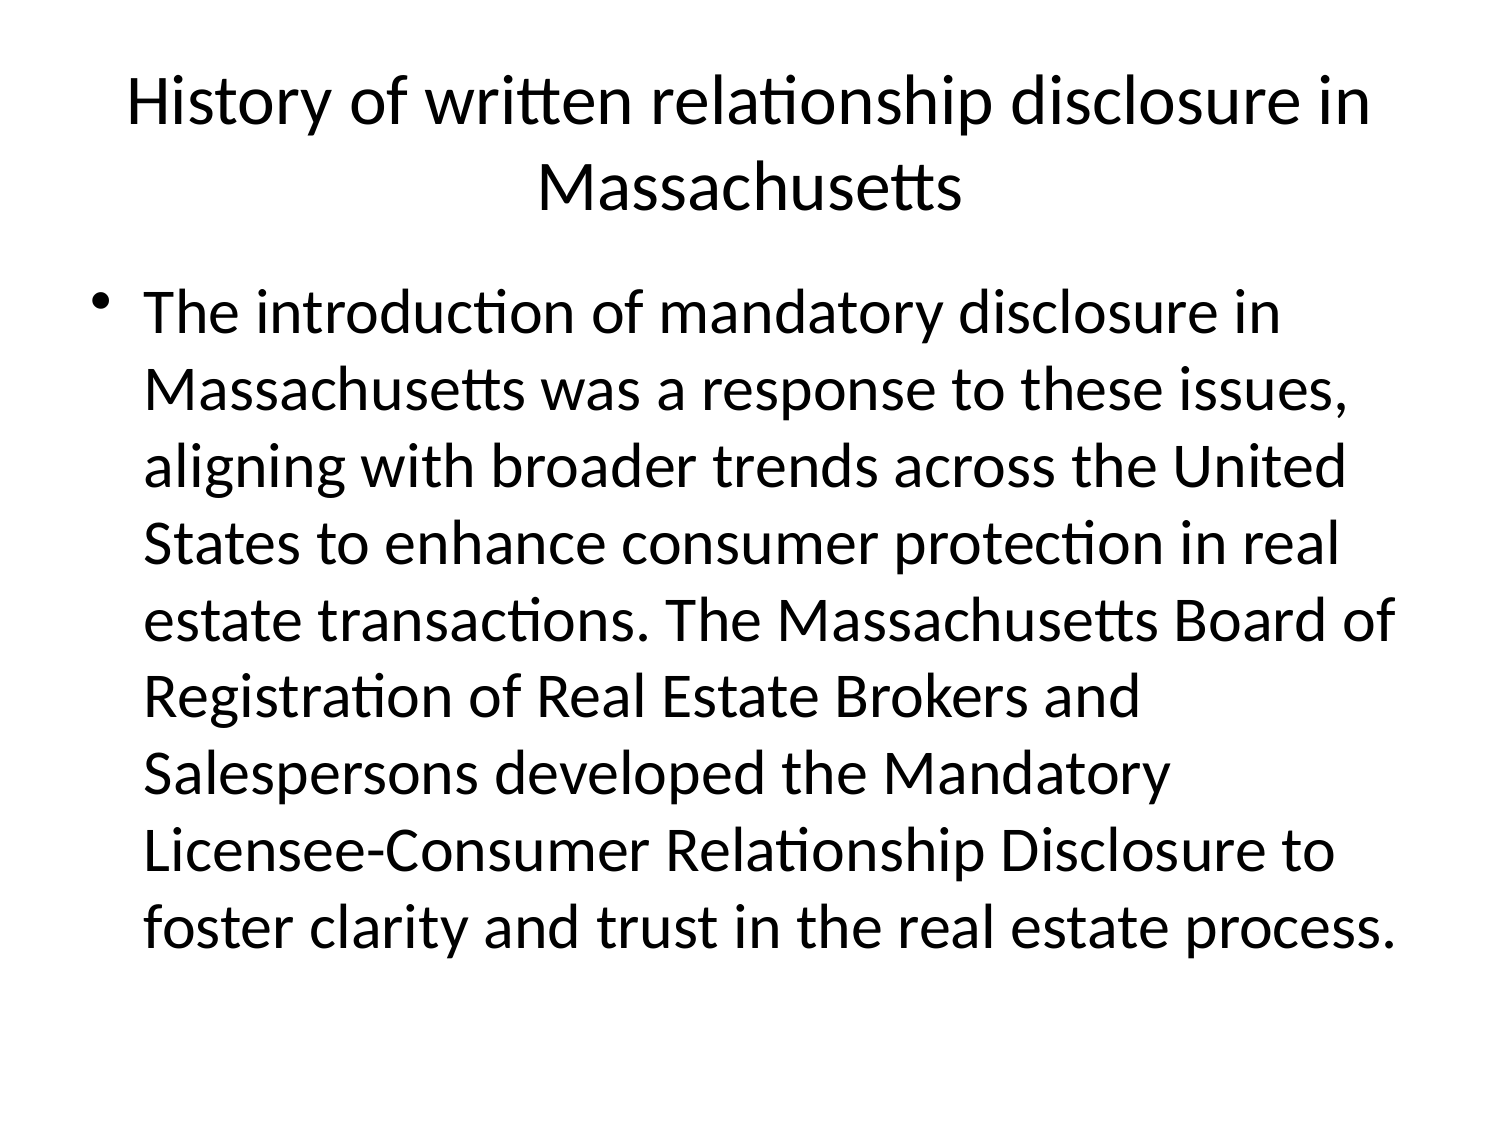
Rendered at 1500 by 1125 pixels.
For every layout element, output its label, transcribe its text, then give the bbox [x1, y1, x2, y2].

title History of written relationship disclosure in Massachusetts [75, 45, 1425, 233]
list The introduction of mandatory disclosure in Massachusetts was a response to these issues, aligning with broader trends across the United States to enhance consumer protection in real estate transactions. The Massachusetts Board of Registration of Real Estate Brokers and Salespersons developed the Mandatory Licensee-Consumer Relationship Disclosure to foster clarity and trust in the real estate process. [75, 262, 1425, 1005]
